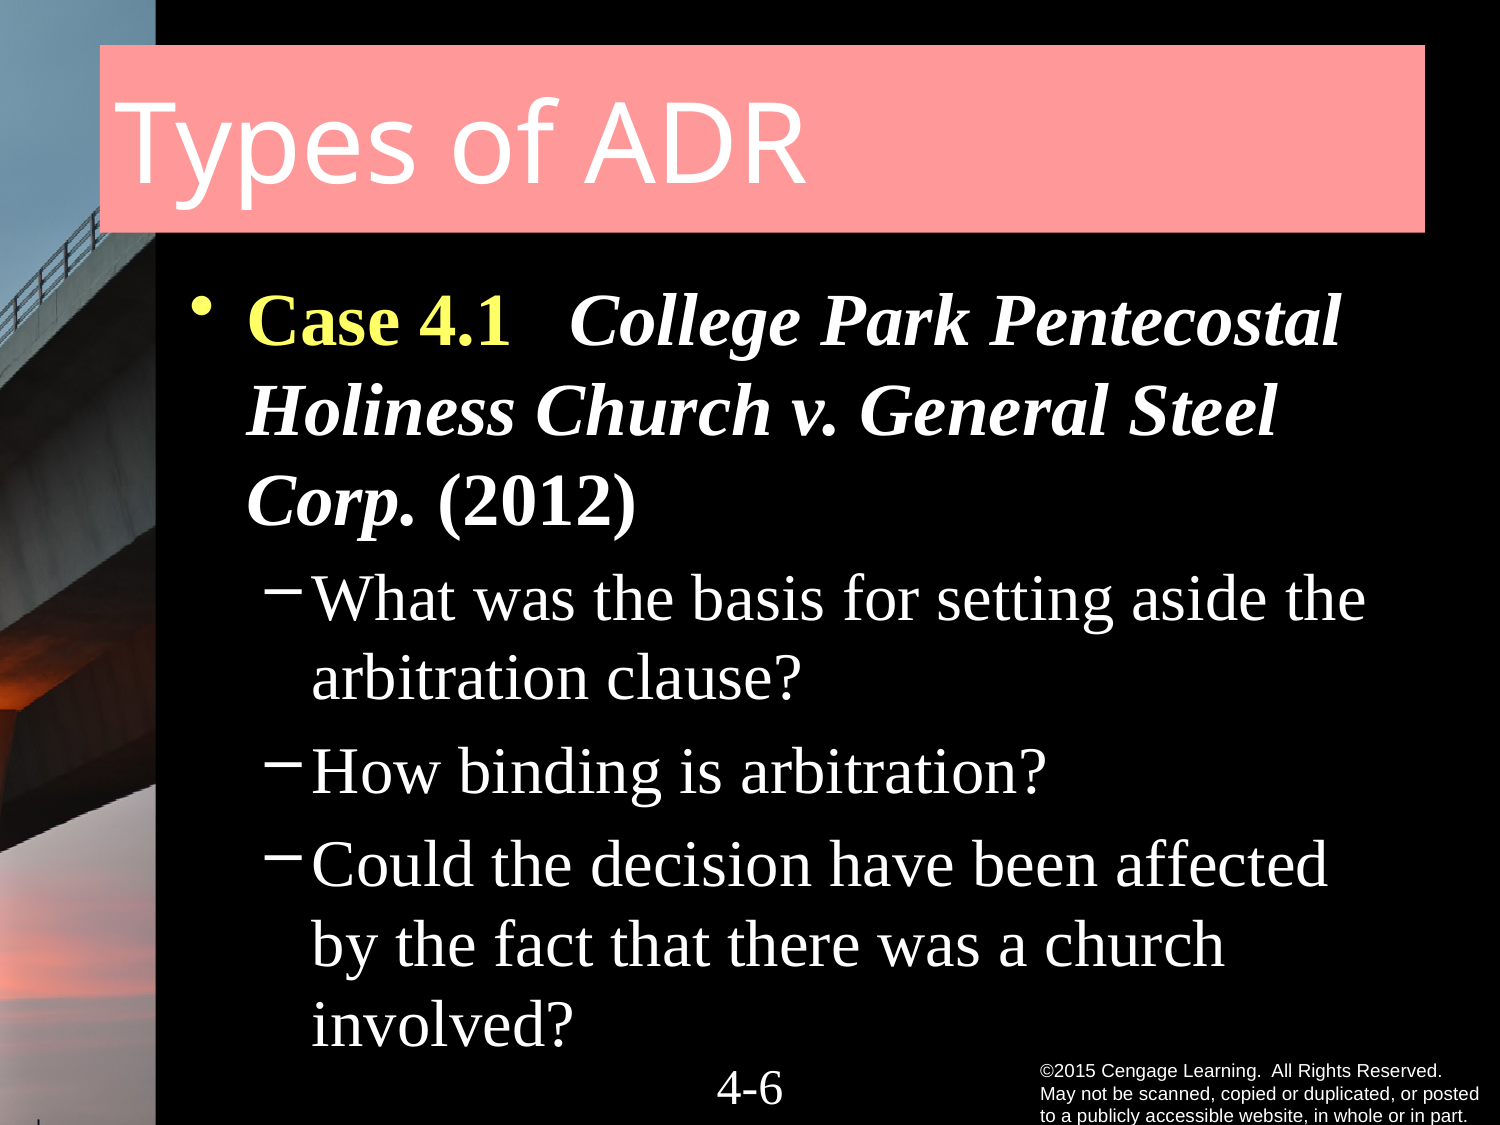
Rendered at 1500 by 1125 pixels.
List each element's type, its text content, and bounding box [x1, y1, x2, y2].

title Types of ADR [99, 44, 1426, 233]
picture [0, 0, 155, 1125]
list Case 4.1 College Park Pentecostal Holiness Church v. General Steel Corp. (2012) What was the basis for setting aside the arbitration clause? How binding is arbitration? Could the decision have been affected by the fact that there was a church involved? [174, 262, 1425, 1088]
slide_number 4-5 [574, 1088, 926, 1125]
